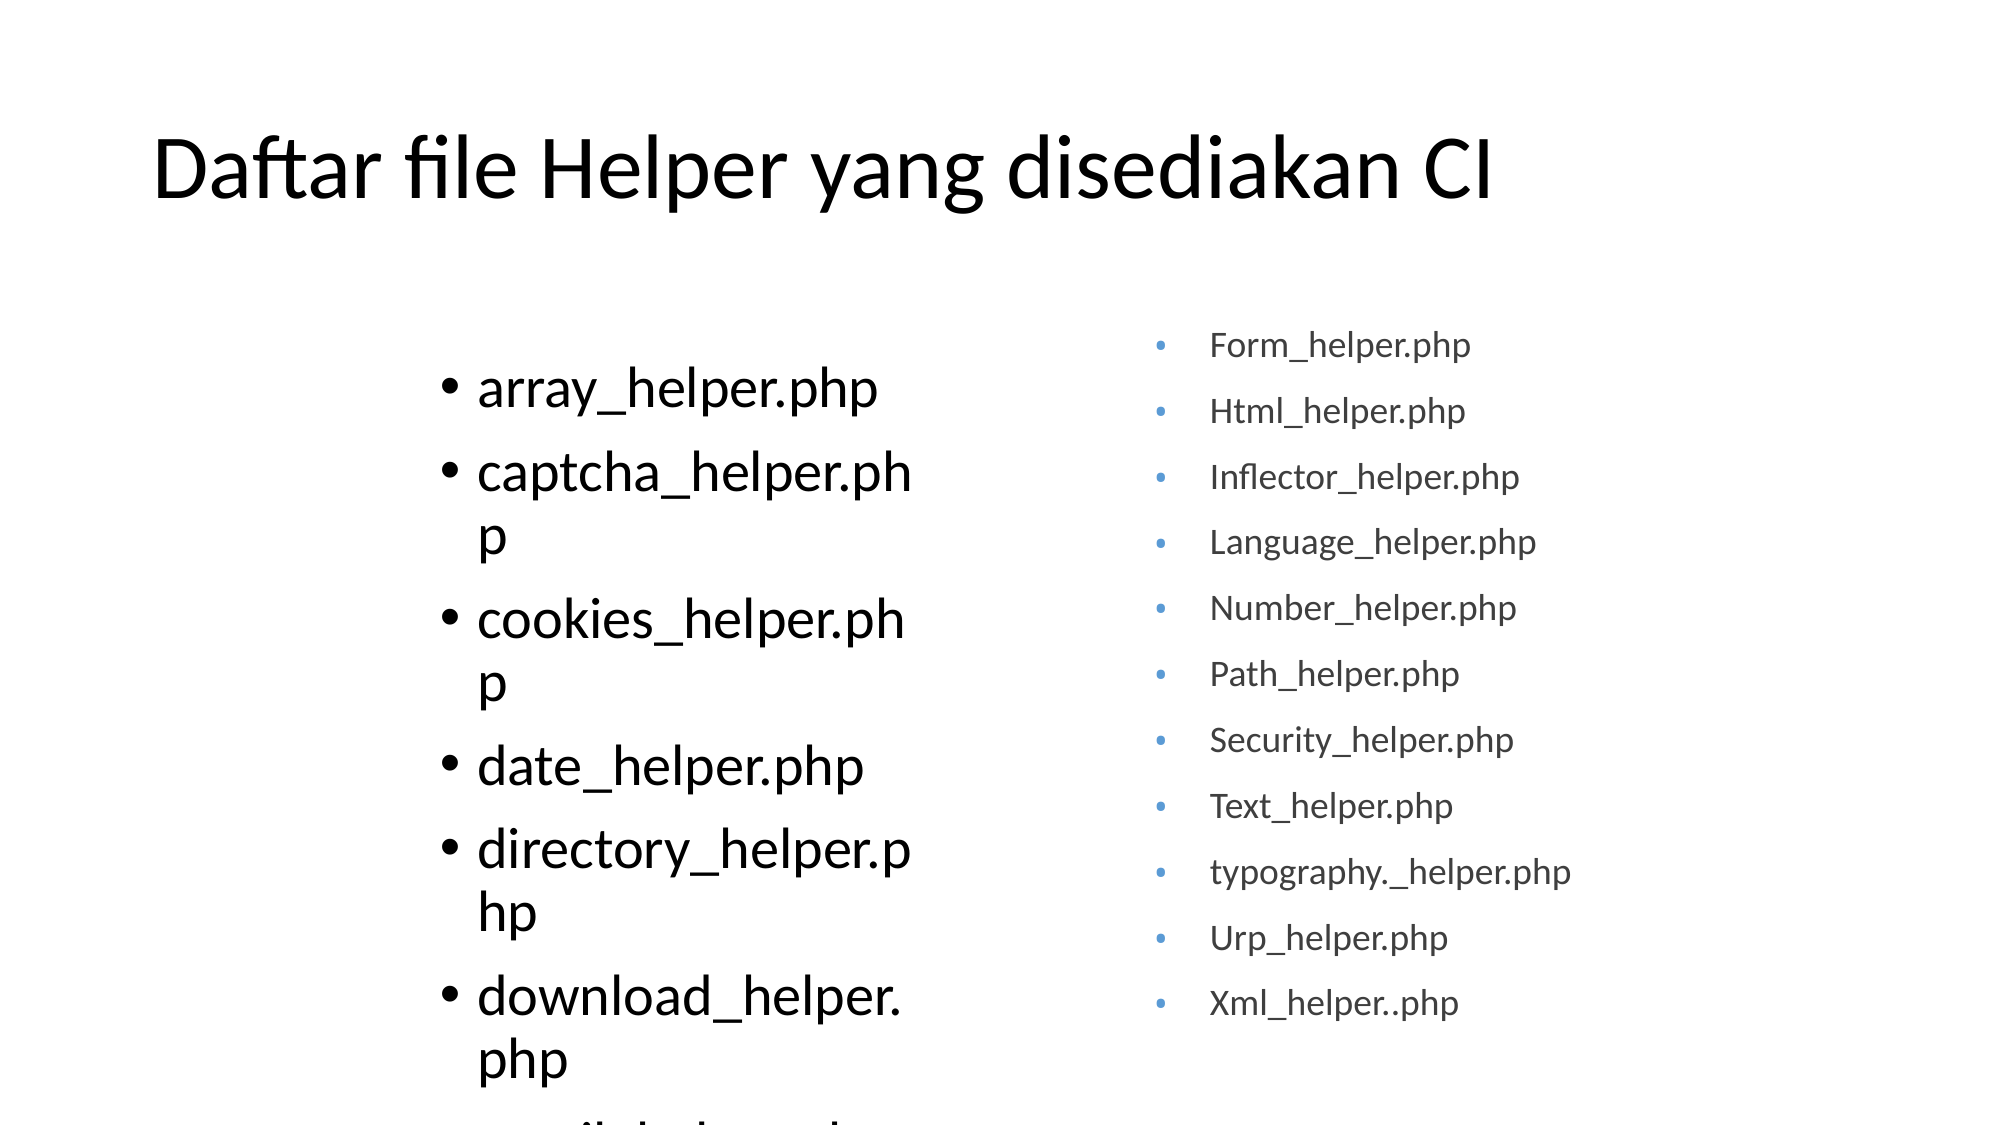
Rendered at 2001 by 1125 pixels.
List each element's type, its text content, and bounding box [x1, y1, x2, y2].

title Daftar file Helper yang disediakan CI [137, 59, 1863, 278]
text_box Form_helper.php Html_helper.php Inflector_helper.php Language_helper.php Number_helper.php Path_helper.php Security_helper.php Text_helper.php typography._helper.php Urp_helper.php Xml_helper..php [1138, 312, 1674, 1084]
list array_helper.php captcha_helper.php cookies_helper.php date_helper.php directory_helper.php download_helper.php email_helper.php file_helper.php [424, 350, 934, 970]
